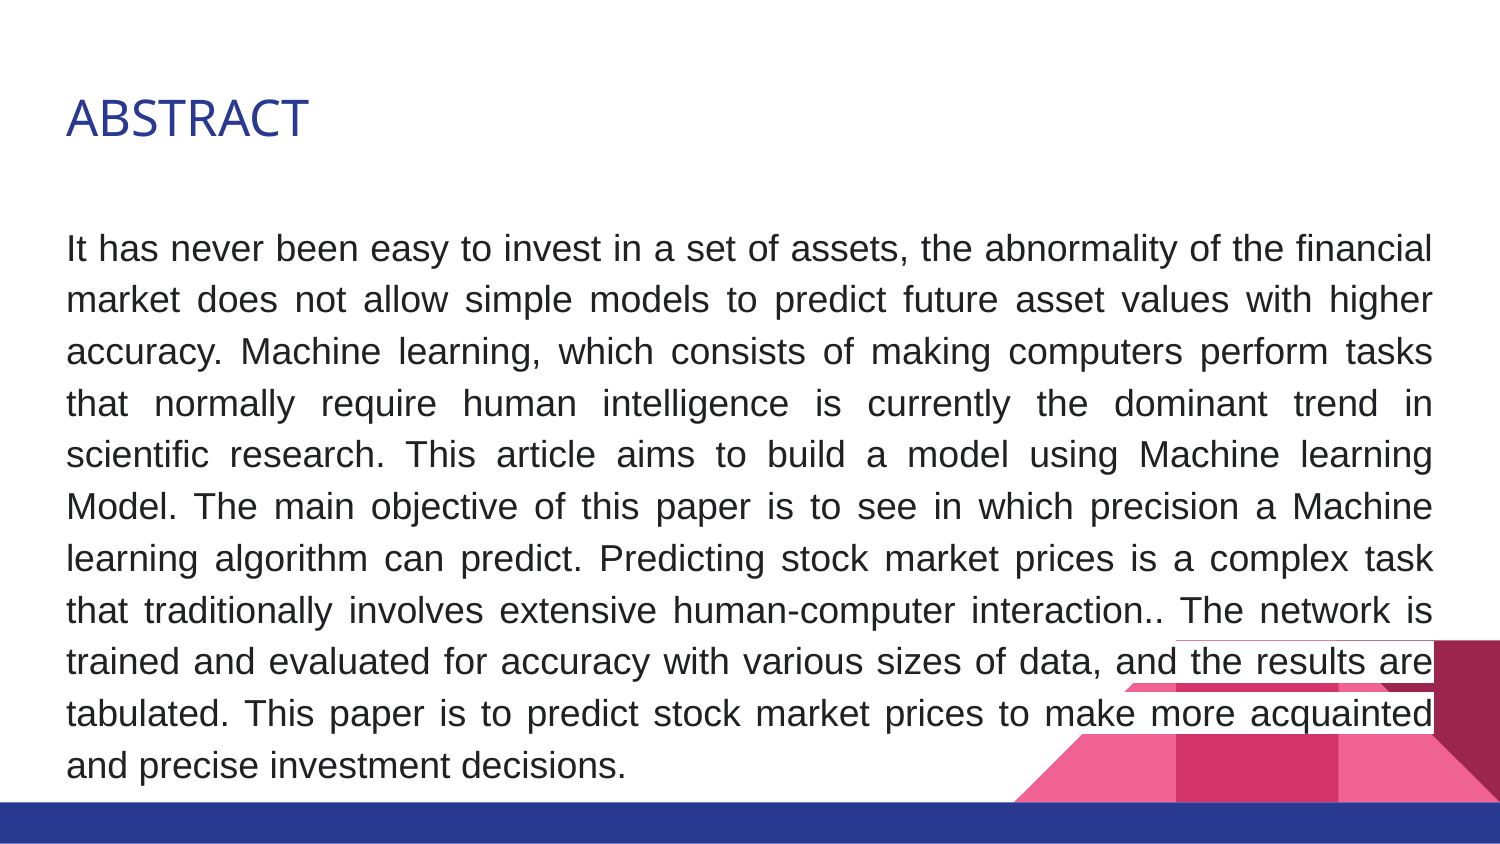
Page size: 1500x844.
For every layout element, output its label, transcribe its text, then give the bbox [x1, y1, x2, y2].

title ABSTRACT [51, 67, 1449, 167]
list It has never been easy to invest in a set of assets, the abnormality of the financial market does not allow simple models to predict future asset values with higher accuracy. Machine learning, which consists of making computers perform tasks that normally require human intelligence is currently the dominant trend in scientific research. This article aims to build a model using Machine learning Model. The main objective of this paper is to see in which precision a Machine learning algorithm can predict. Predicting stock market prices is a complex task that traditionally involves extensive human-computer interaction.. The network is trained and evaluated for accuracy with various sizes of data, and the results are tabulated. This paper is to predict stock market prices to make more acquainted and precise investment decisions. [51, 201, 1449, 750]
